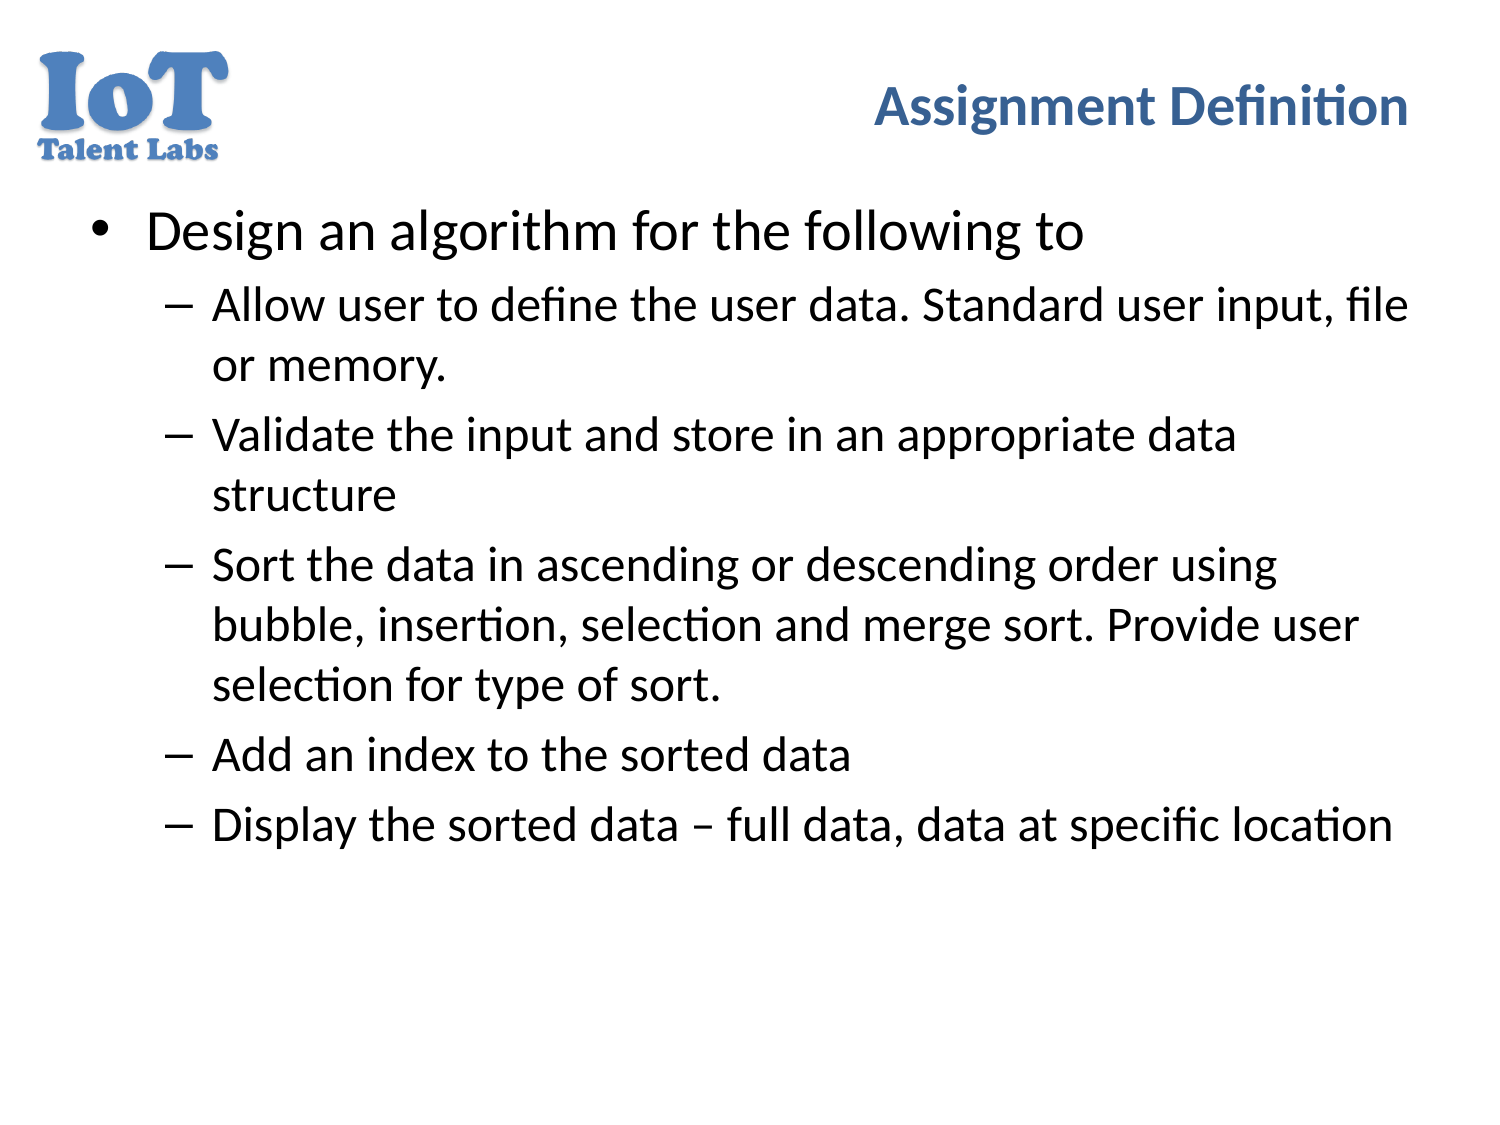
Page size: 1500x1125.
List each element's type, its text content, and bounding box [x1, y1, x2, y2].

title Assignment Definition [242, 56, 1425, 149]
list Design an algorithm for the following to Allow user to define the user data. Standard user input, file or memory. Validate the input and store in an appropriate data structure Sort the data in ascending or descending order using bubble, insertion, selection and merge sort. Provide user selection for type of sort. Add an index to the sorted data Display the sorted data – full data, data at specific location [75, 184, 1425, 927]
picture [0, 0, 301, 233]
